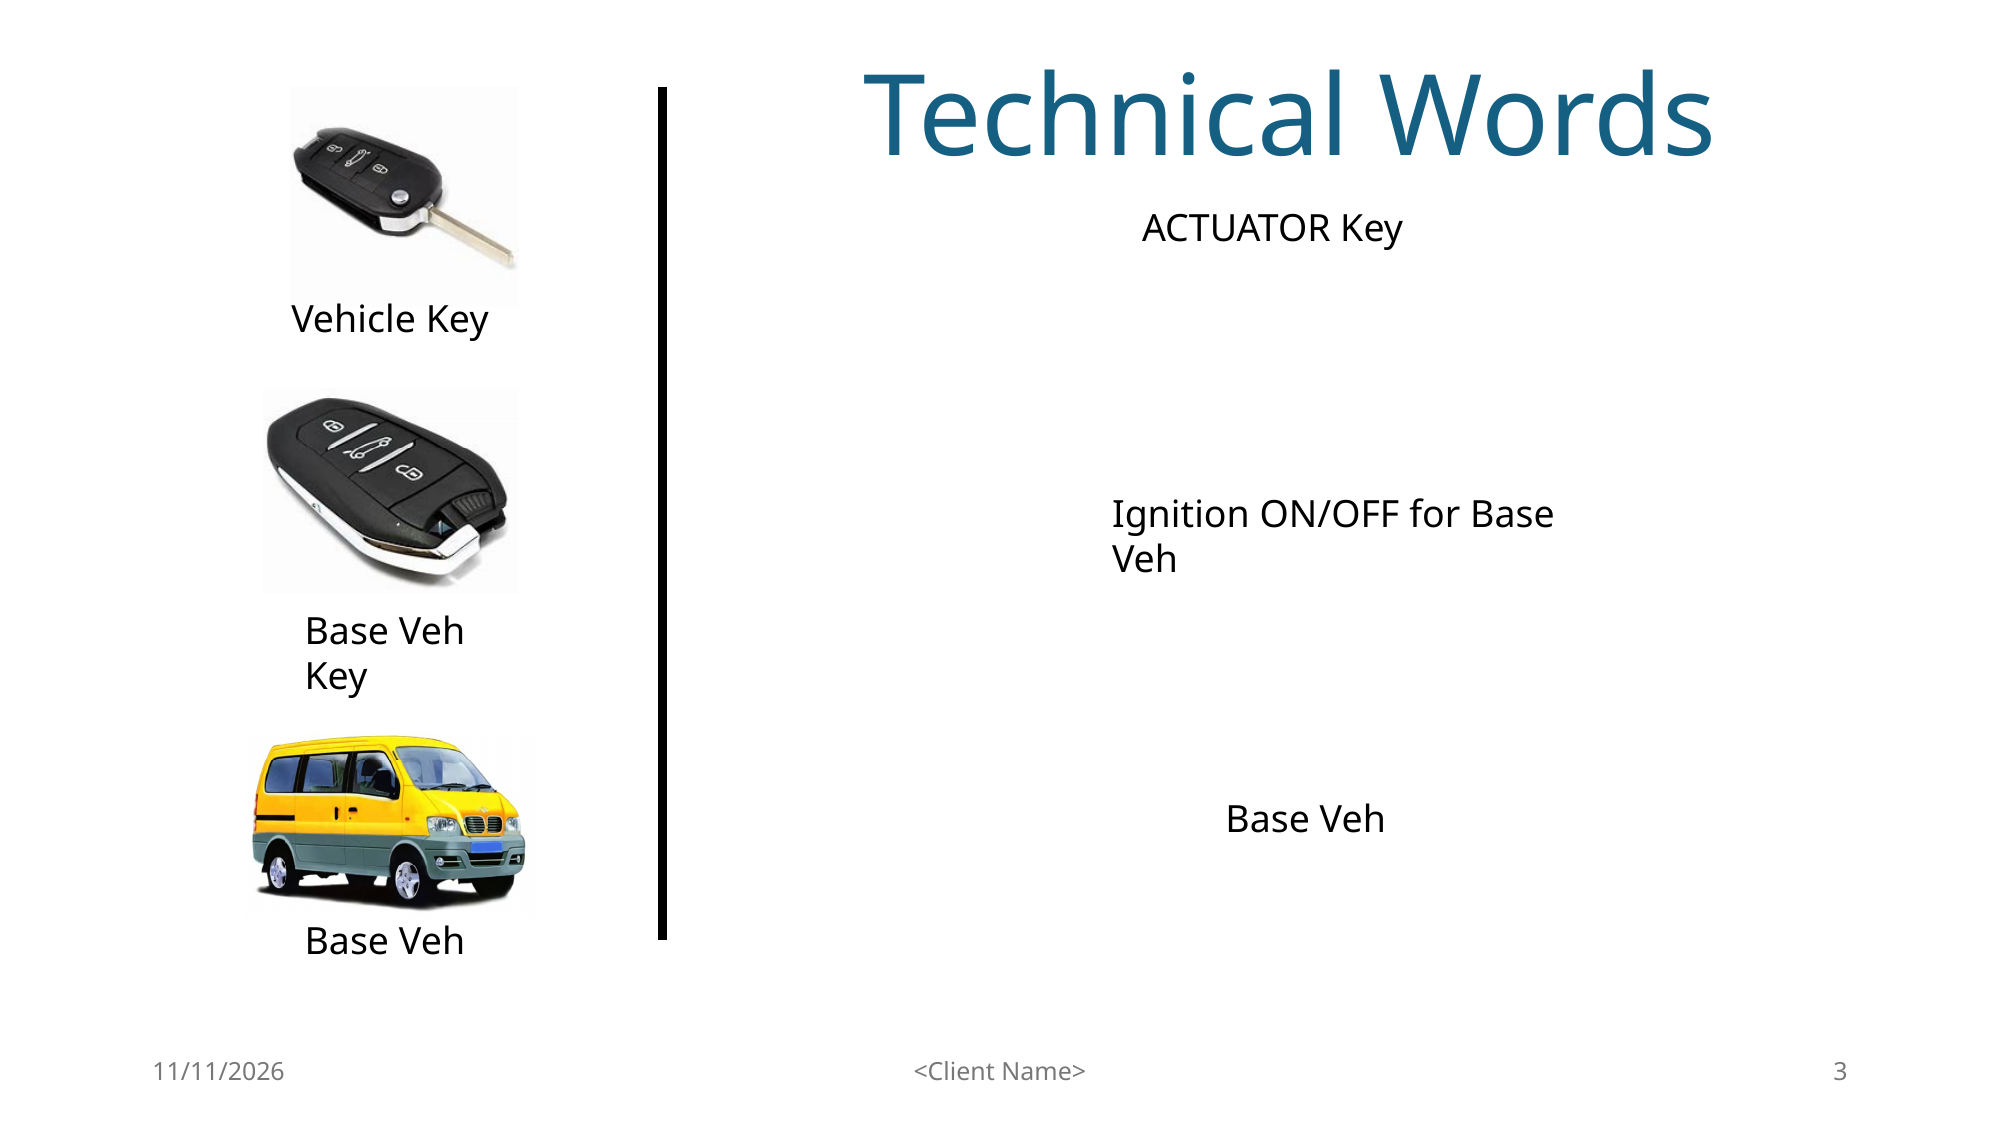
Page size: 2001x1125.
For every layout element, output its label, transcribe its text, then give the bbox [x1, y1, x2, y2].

picture [262, 388, 520, 595]
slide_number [137, 1042, 588, 1103]
text_box Base Veh Key [289, 599, 546, 705]
text_box Vehicle Key [276, 287, 532, 348]
footer <Client Name> [662, 1042, 1338, 1103]
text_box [245, 732, 537, 971]
text_box ACTUATOR Key [1127, 196, 1548, 257]
text_box Technical Words [848, 35, 1733, 186]
text_box Base Veh [1210, 788, 1413, 848]
text_box Ignition ON/OFF for Base Veh [1097, 483, 1638, 588]
slide_number 3 [1412, 1042, 1863, 1103]
picture [289, 86, 520, 308]
